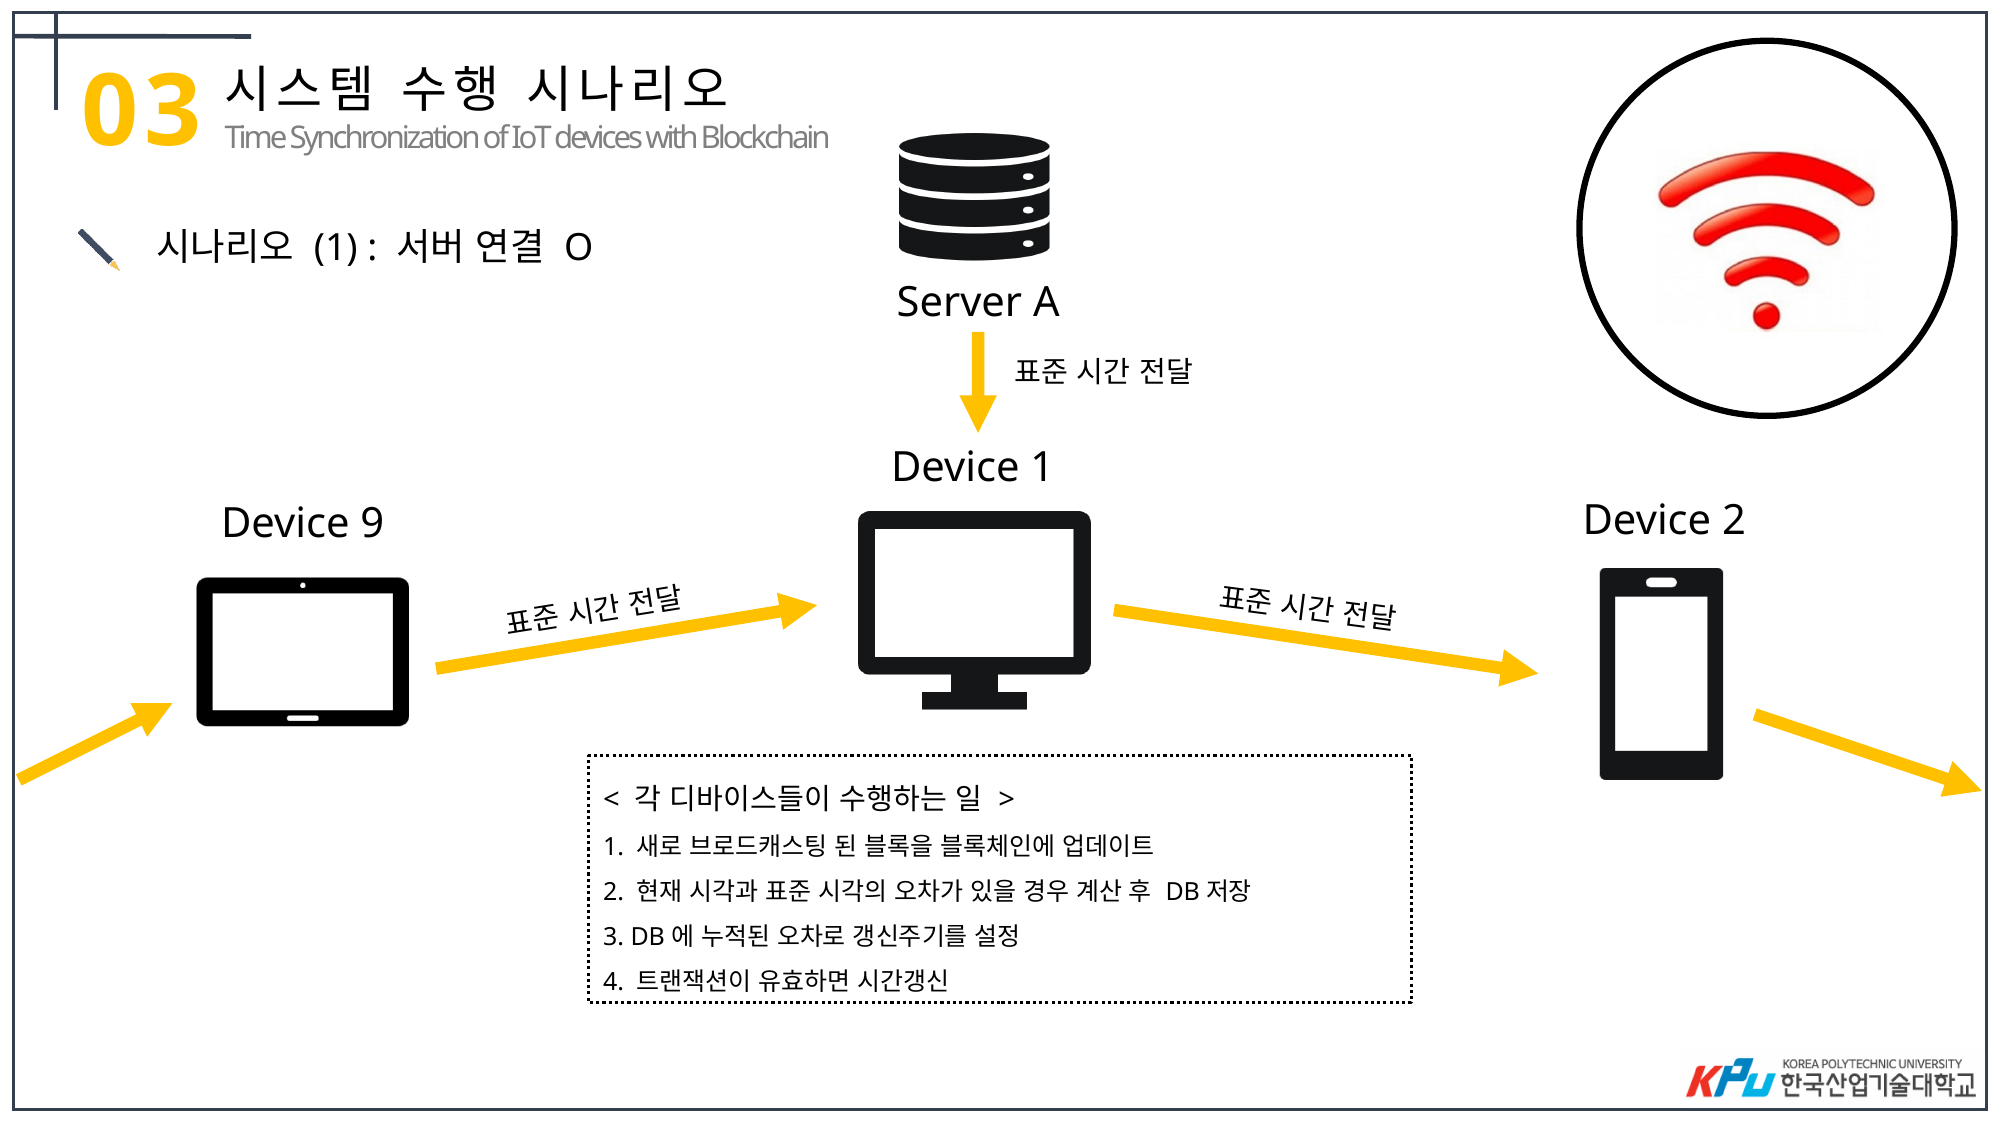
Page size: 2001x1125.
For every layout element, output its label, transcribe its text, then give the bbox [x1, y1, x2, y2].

text_box [13, 11, 1987, 1111]
text_box Device 9 [83, 488, 522, 554]
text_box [1113, 609, 1539, 674]
picture [1538, 558, 1784, 789]
text_box < 각 디바이스들이 수행하는 일 > 1. 새로 브로드캐스팅 된 블록을 블록체인에 업데이트 2. 현재 시각과 표준 시각의 오차가 있을 경우 계산 후 DB저장 3. DB에 누적된 오차로 갱신주기를 설정 4. 트랜잭션이 유효하면 시간갱신 [588, 755, 1412, 1003]
text_box 표준 시간 전달 [999, 346, 1312, 396]
text_box Server A [759, 267, 1198, 332]
picture [175, 524, 430, 779]
text_box 시나리오 (1) : 서버 연결 O [141, 215, 645, 276]
text_box Device 2 [1445, 485, 1884, 551]
text_box 표준 시간 전달 [1203, 569, 1514, 609]
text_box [1754, 714, 1983, 791]
text_box Device 1 [778, 432, 1179, 498]
picture [1678, 1048, 1986, 1109]
text_box 표준 시간 전달 [487, 551, 804, 605]
picture [834, 470, 1114, 750]
picture [845, 116, 1103, 277]
text_box 시스템 수행 시나리오 Time Synchronization of IoT devices with Blockchain [209, 50, 846, 163]
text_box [435, 605, 818, 669]
picture [78, 229, 120, 271]
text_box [18, 703, 173, 780]
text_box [1579, 40, 1955, 416]
